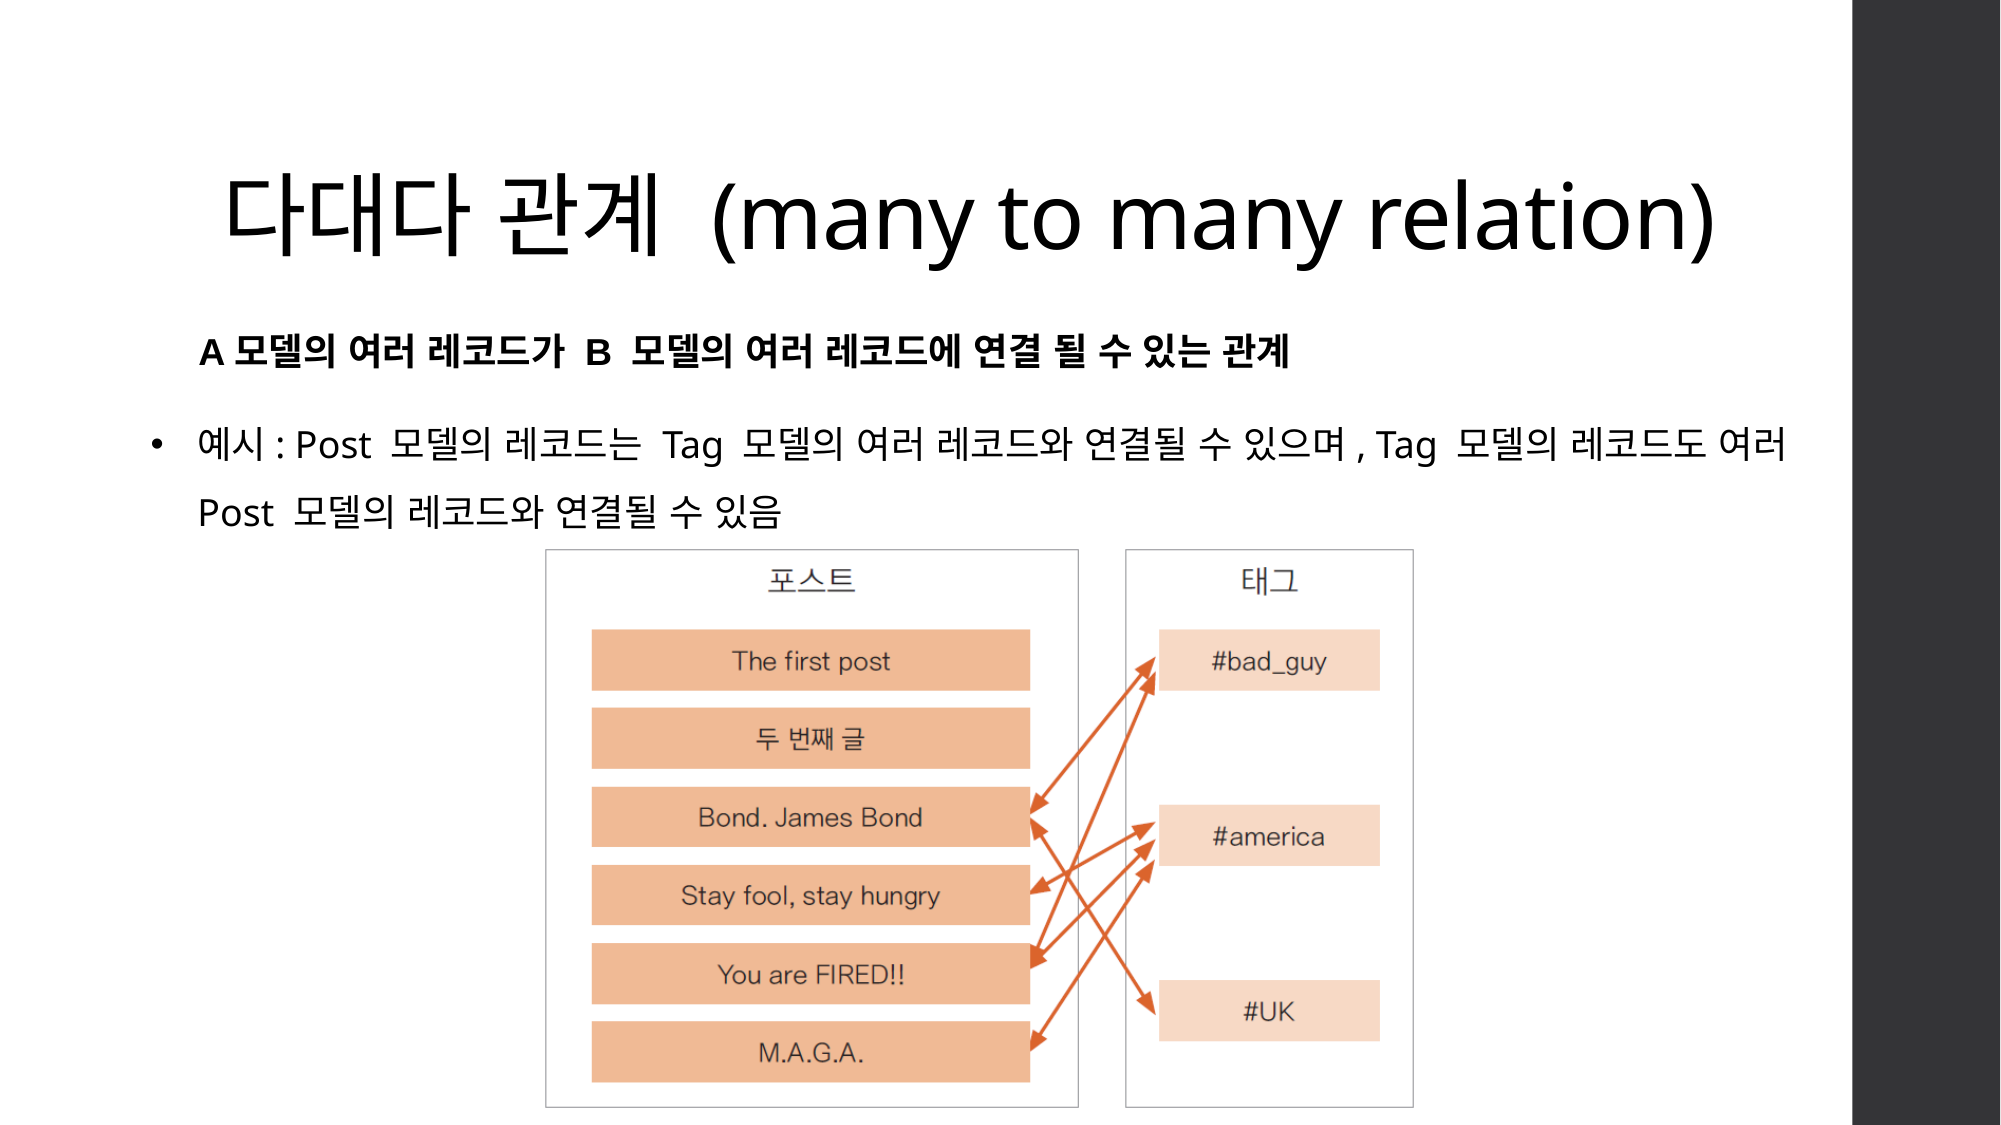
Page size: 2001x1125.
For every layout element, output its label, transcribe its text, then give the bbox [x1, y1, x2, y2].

text_box A모델의 여러 레코드가 B 모델의 여러 레코드에 연결 될 수 있는 관계 [183, 320, 1307, 381]
text_box 예시: Post 모델의 레코드는 Tag 모델의 여러 레코드와 연결될 수 있으며, Tag 모델의 레코드도 여러 Post 모델의 레코드와 연결될 수 있음 [135, 391, 1861, 542]
picture [539, 545, 1418, 1111]
title 다대다 관계 (many to many relation) [206, 60, 1797, 278]
